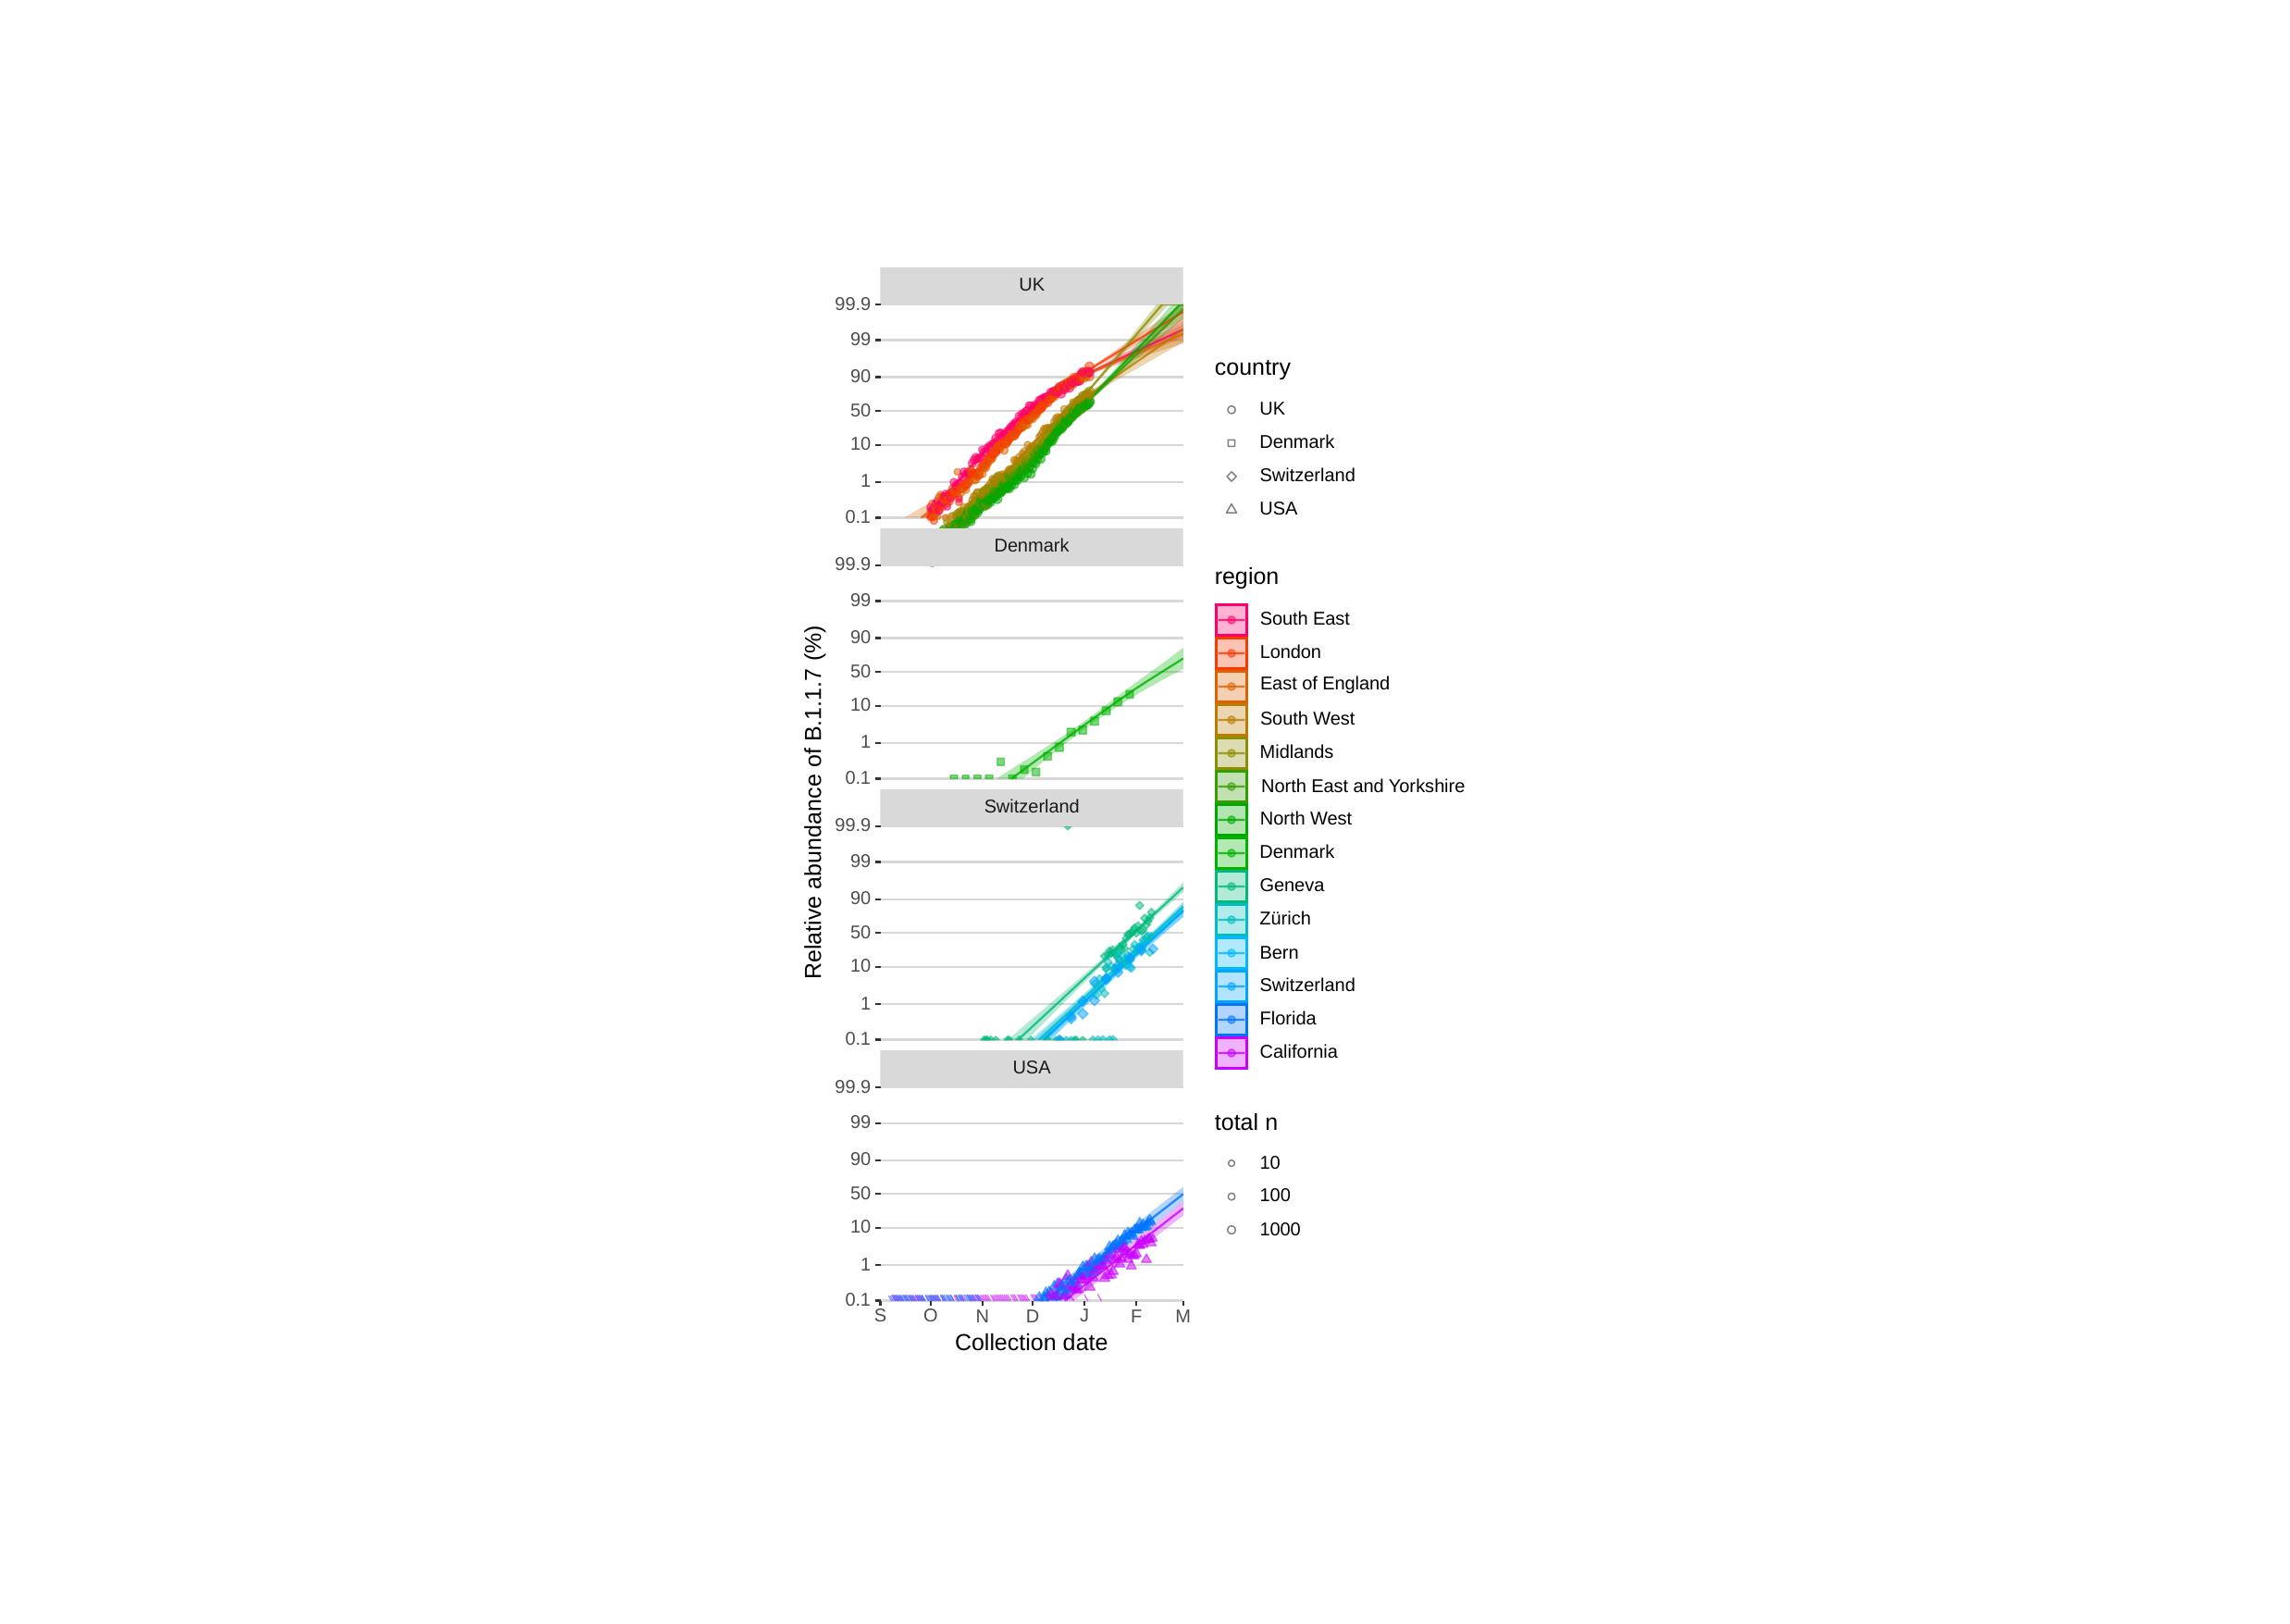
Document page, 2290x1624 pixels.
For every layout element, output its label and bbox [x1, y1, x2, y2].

text_box [798, 256, 1492, 1368]
